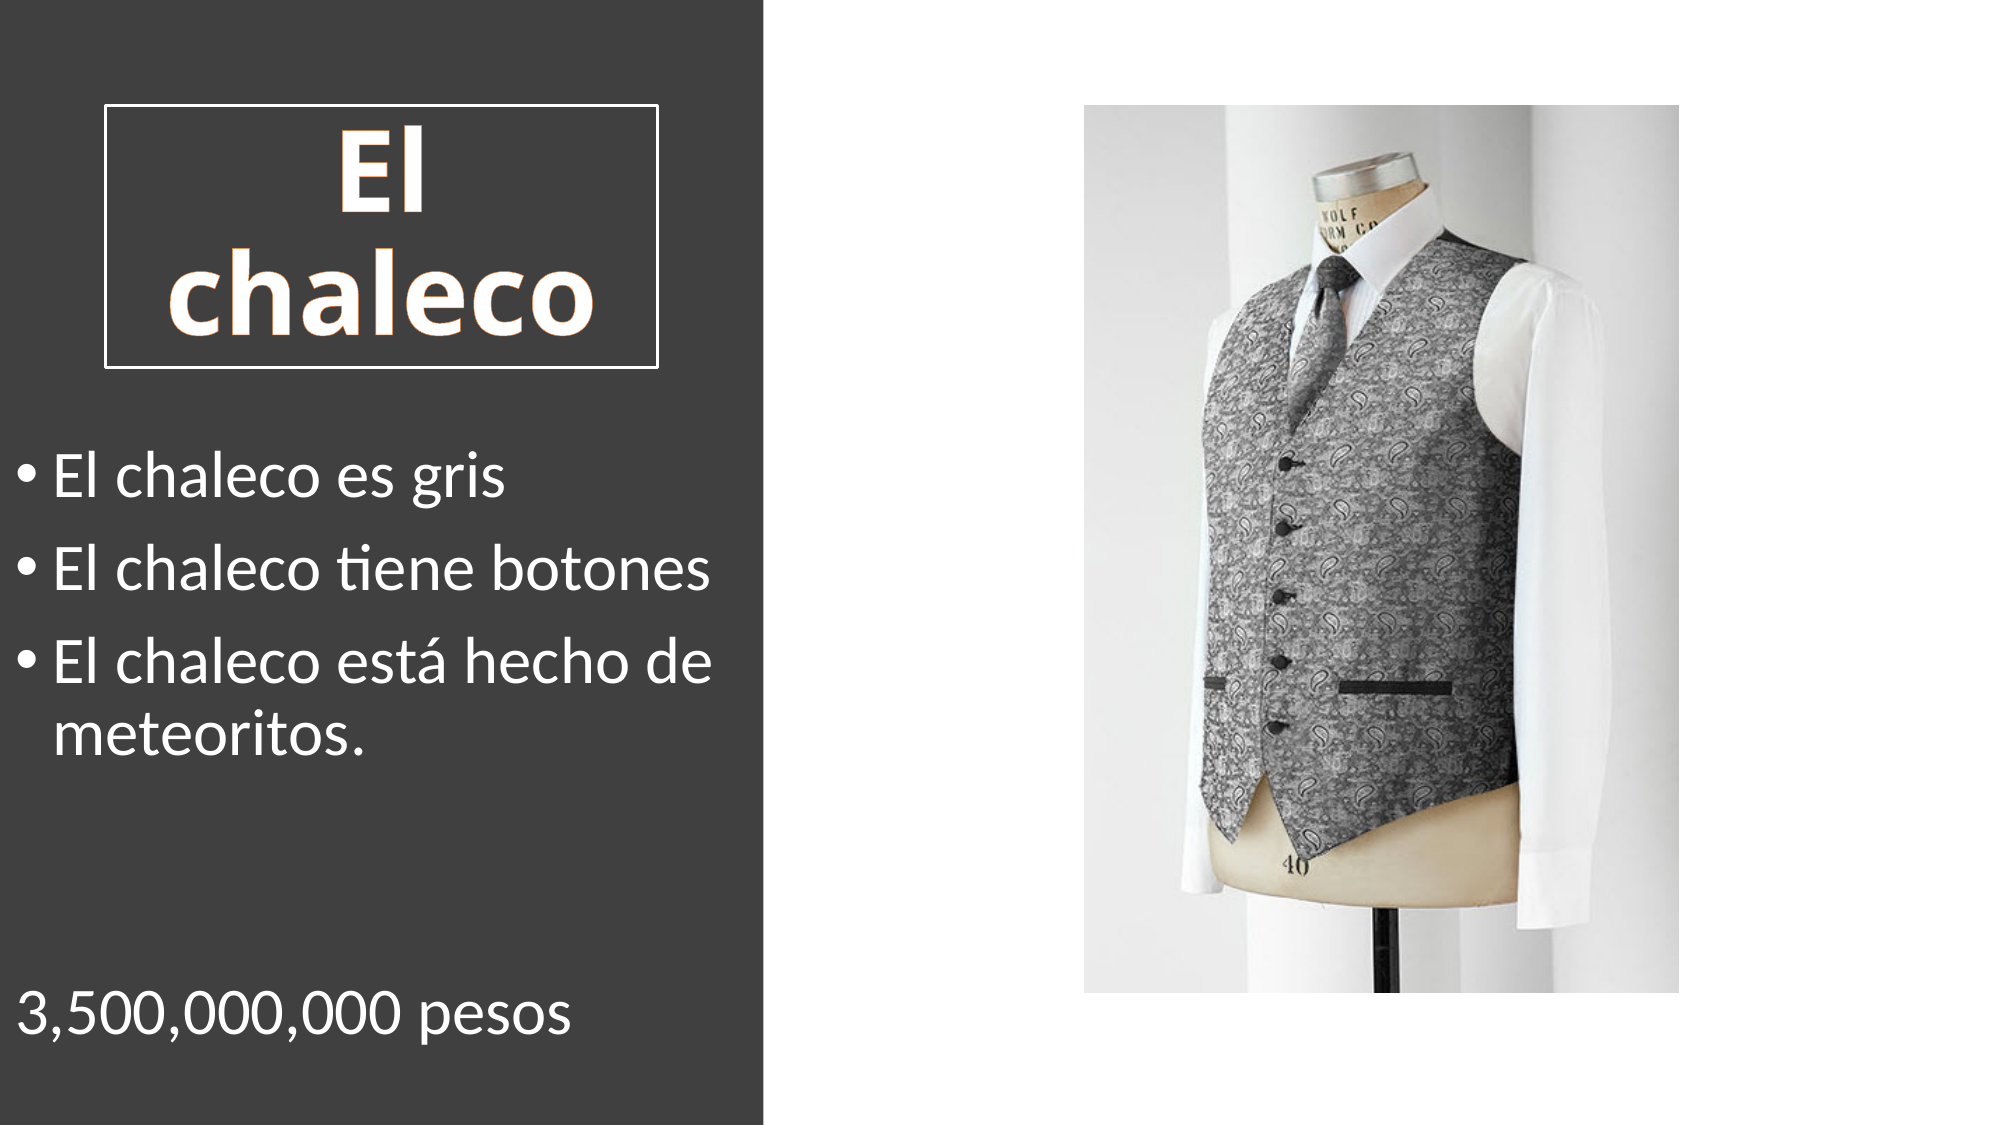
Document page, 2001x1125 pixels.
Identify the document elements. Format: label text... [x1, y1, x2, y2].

list El chaleco es gris El chaleco tiene botones El chaleco está hecho de meteoritos. 3,500,000,000 pesos [0, 432, 764, 1125]
title El chaleco [105, 105, 658, 368]
picture [1084, 105, 1680, 993]
text_box [0, 0, 764, 432]
